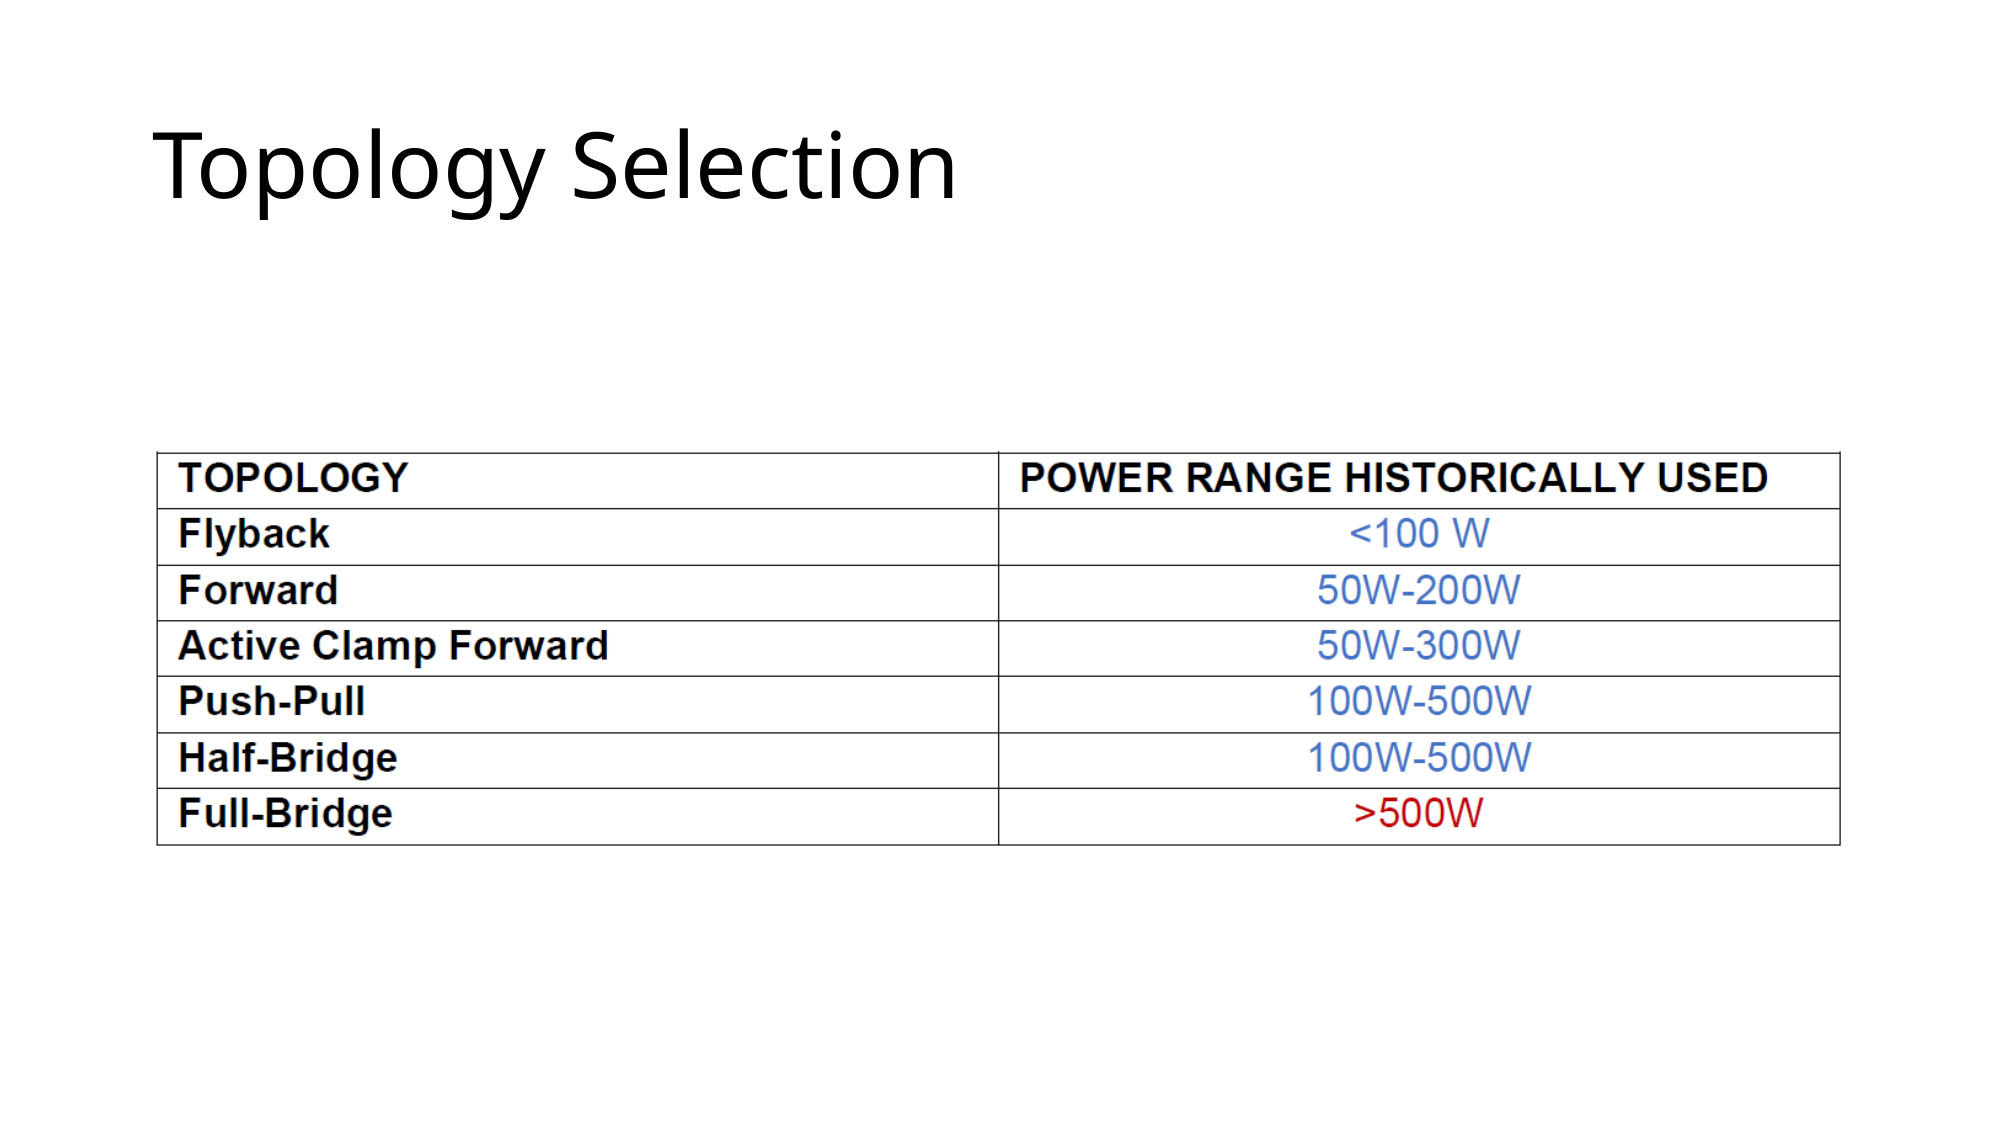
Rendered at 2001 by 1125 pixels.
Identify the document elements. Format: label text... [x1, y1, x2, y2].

title Topology Selection [137, 59, 1863, 278]
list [137, 433, 1863, 879]
